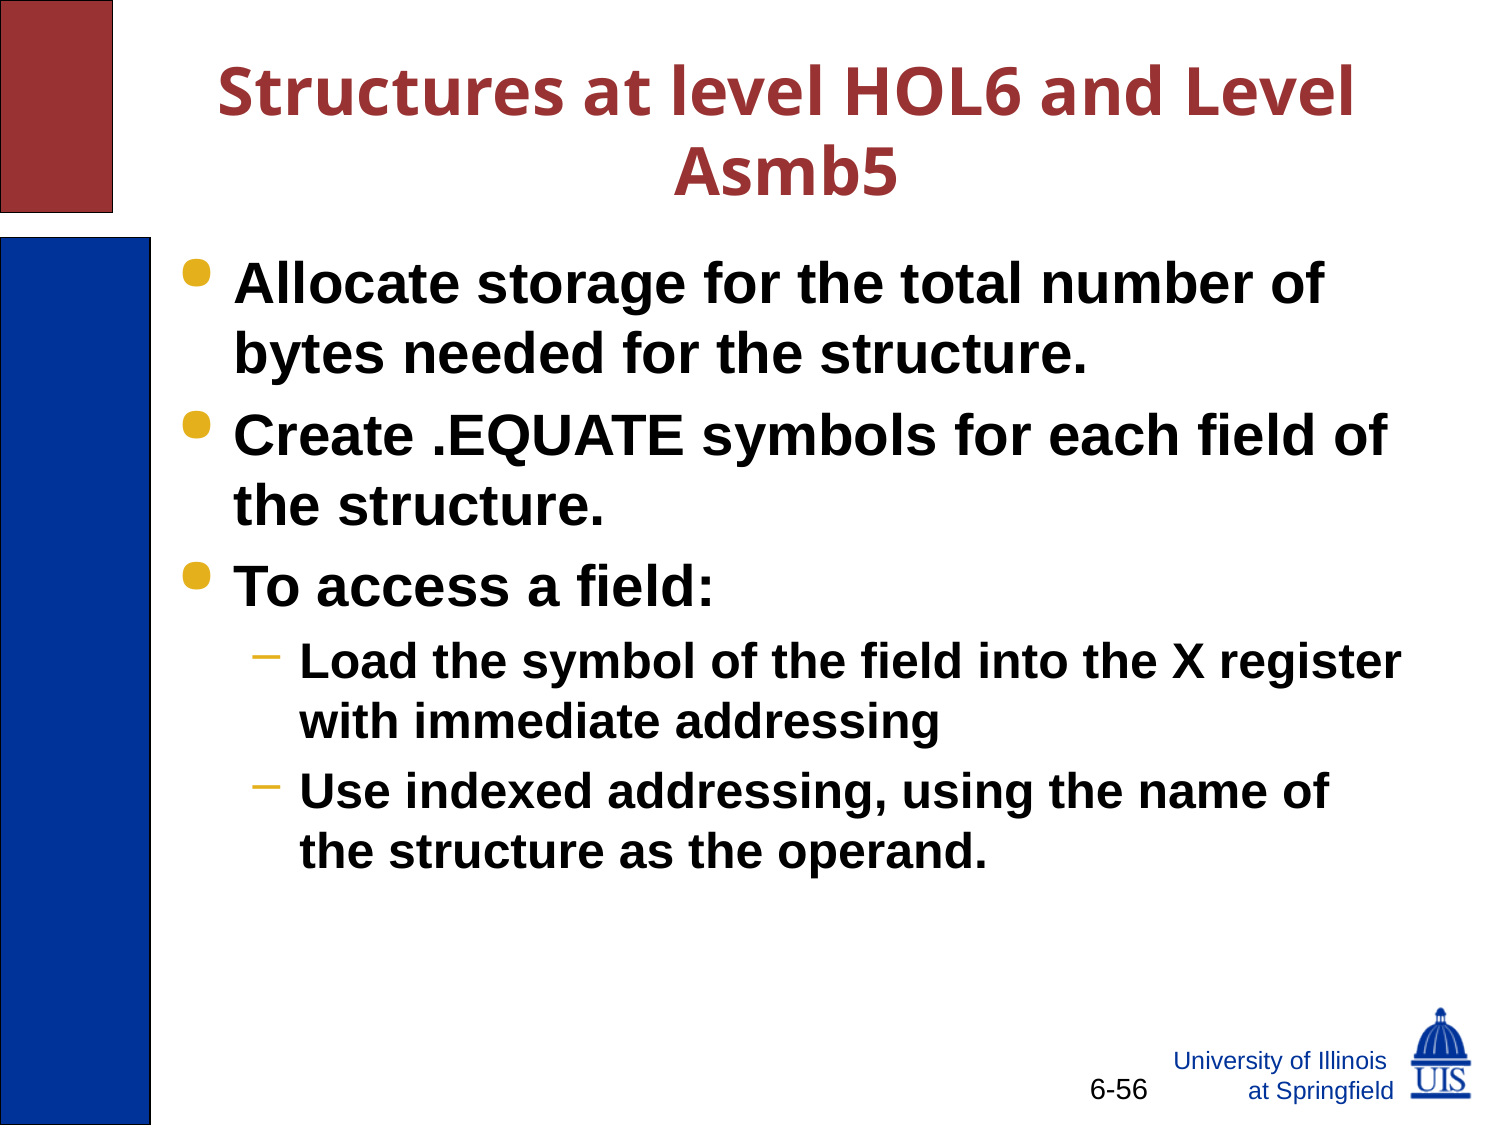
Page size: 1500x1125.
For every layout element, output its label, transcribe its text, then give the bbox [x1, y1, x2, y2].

title Structures at level HOL6 and Level Asmb5 [150, 45, 1425, 213]
slide_number 6-56 [1074, 1062, 1425, 1103]
picture [1409, 1006, 1473, 1102]
list Allocate storage for the total number of bytes needed for the structure. Create .EQUATE symbols for each field of the structure. To access a field: Load the symbol of the field into the X register with immediate addressing Use indexed addressing, using the name of the structure as the operand. [162, 237, 1425, 1005]
